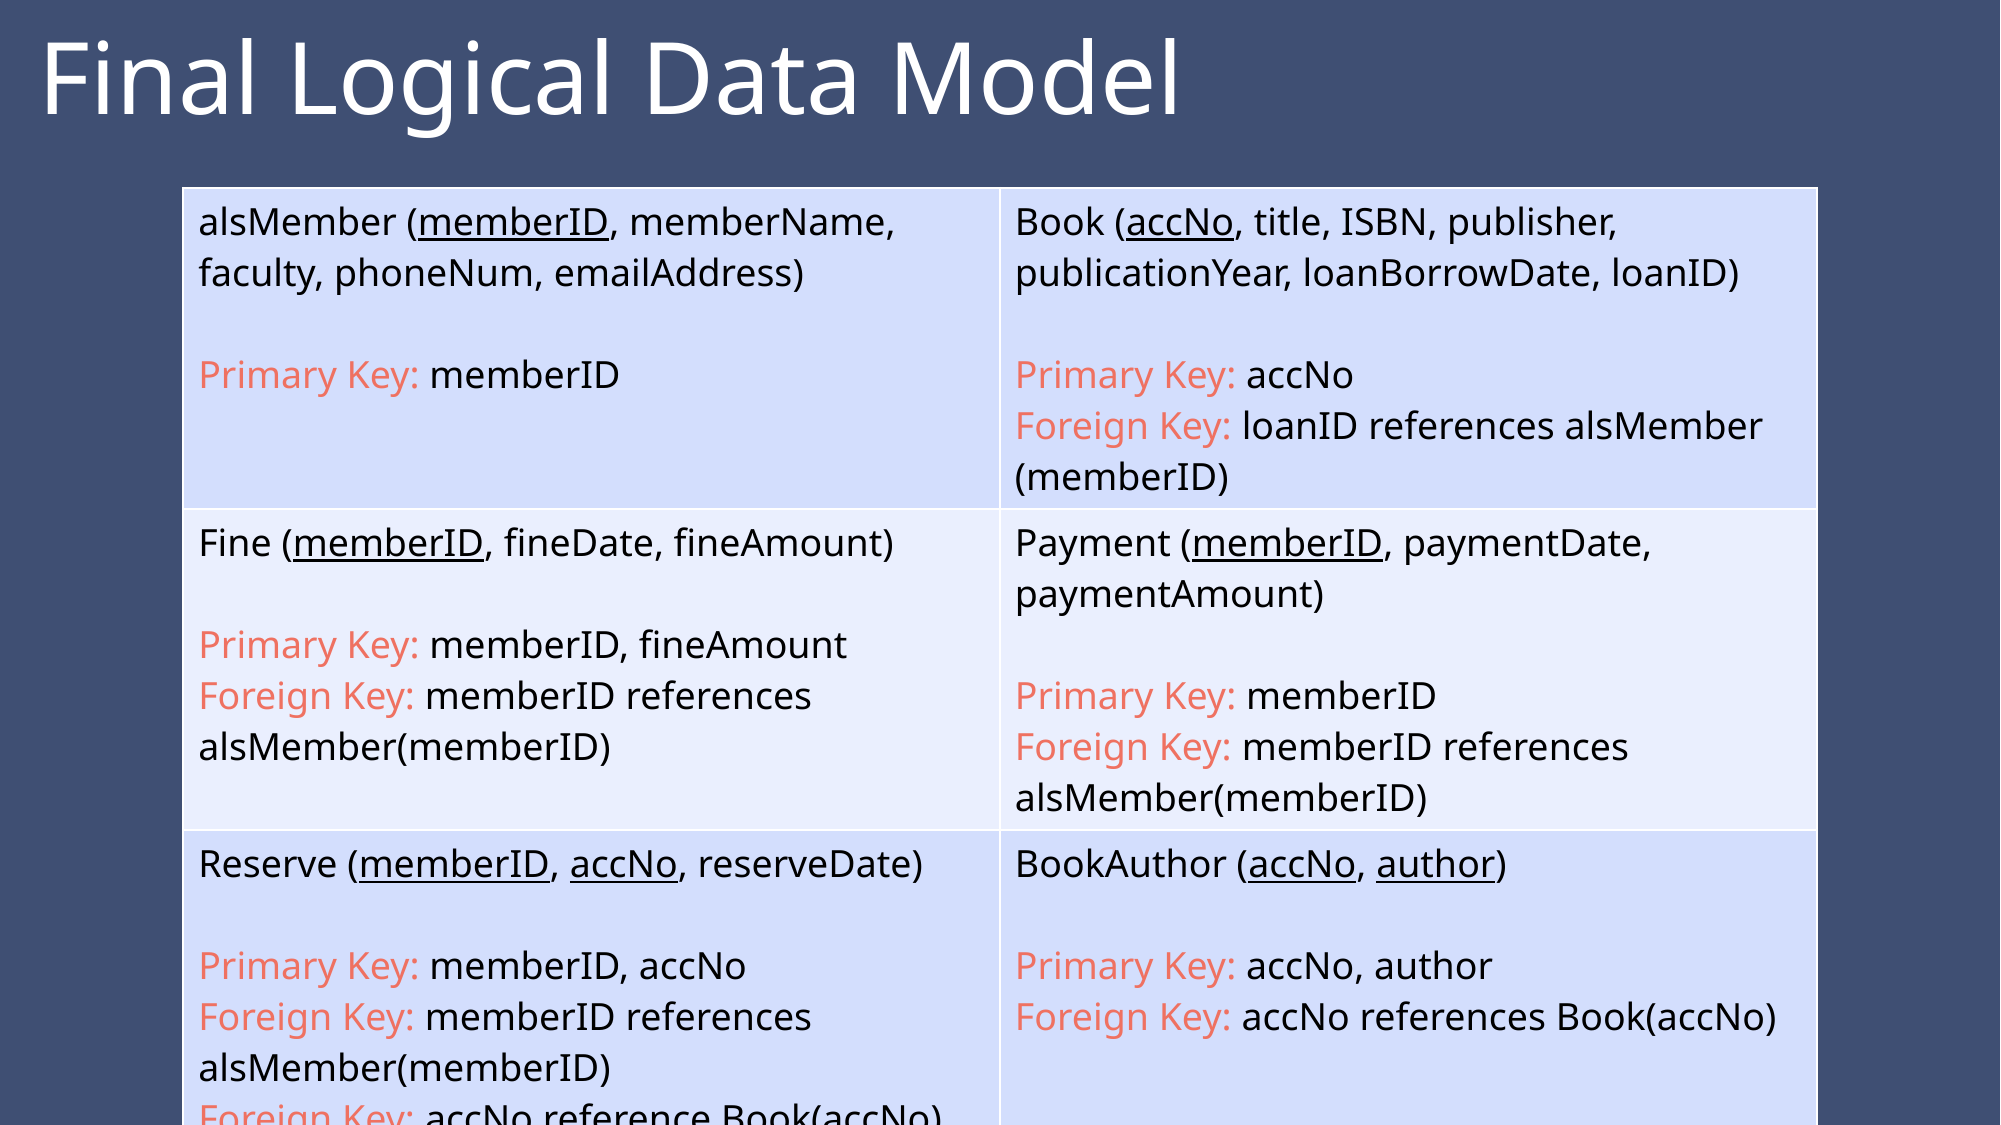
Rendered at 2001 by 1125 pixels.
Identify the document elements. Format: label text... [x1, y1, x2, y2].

table_cell BookAuthor (accNo, author) Primary Key: accNo, author Foreign Key: accNo references Book(accNo) [1001, 831, 1816, 1125]
table_header Book (accNo, title, ISBN, publisher, publicationYear, loanBorrowDate, loanID) Primary Key: accNo Foreign Key: loanID references alsMember (memberID) [1001, 189, 1816, 508]
table_cell Reserve (memberID, accNo, reserveDate) Primary Key: memberID, accNo Foreign Key: memberID references alsMember(memberID) Foreign Key: accNo reference Book(accNo) [184, 831, 999, 1125]
table_header alsMember (memberID, memberName, faculty, phoneNum, emailAddress) Primary Key: memberID [184, 189, 999, 508]
table_cell Payment (memberID, paymentDate, paymentAmount) Primary Key: memberID Foreign Key: memberID references alsMember(memberID) [1001, 510, 1816, 829]
text_box Final Logical Data Model [23, 1, 1490, 144]
table_cell Fine (memberID, fineDate, fineAmount) Primary Key: memberID, fineAmount Foreign Key: memberID references alsMember(memberID) [184, 510, 999, 829]
